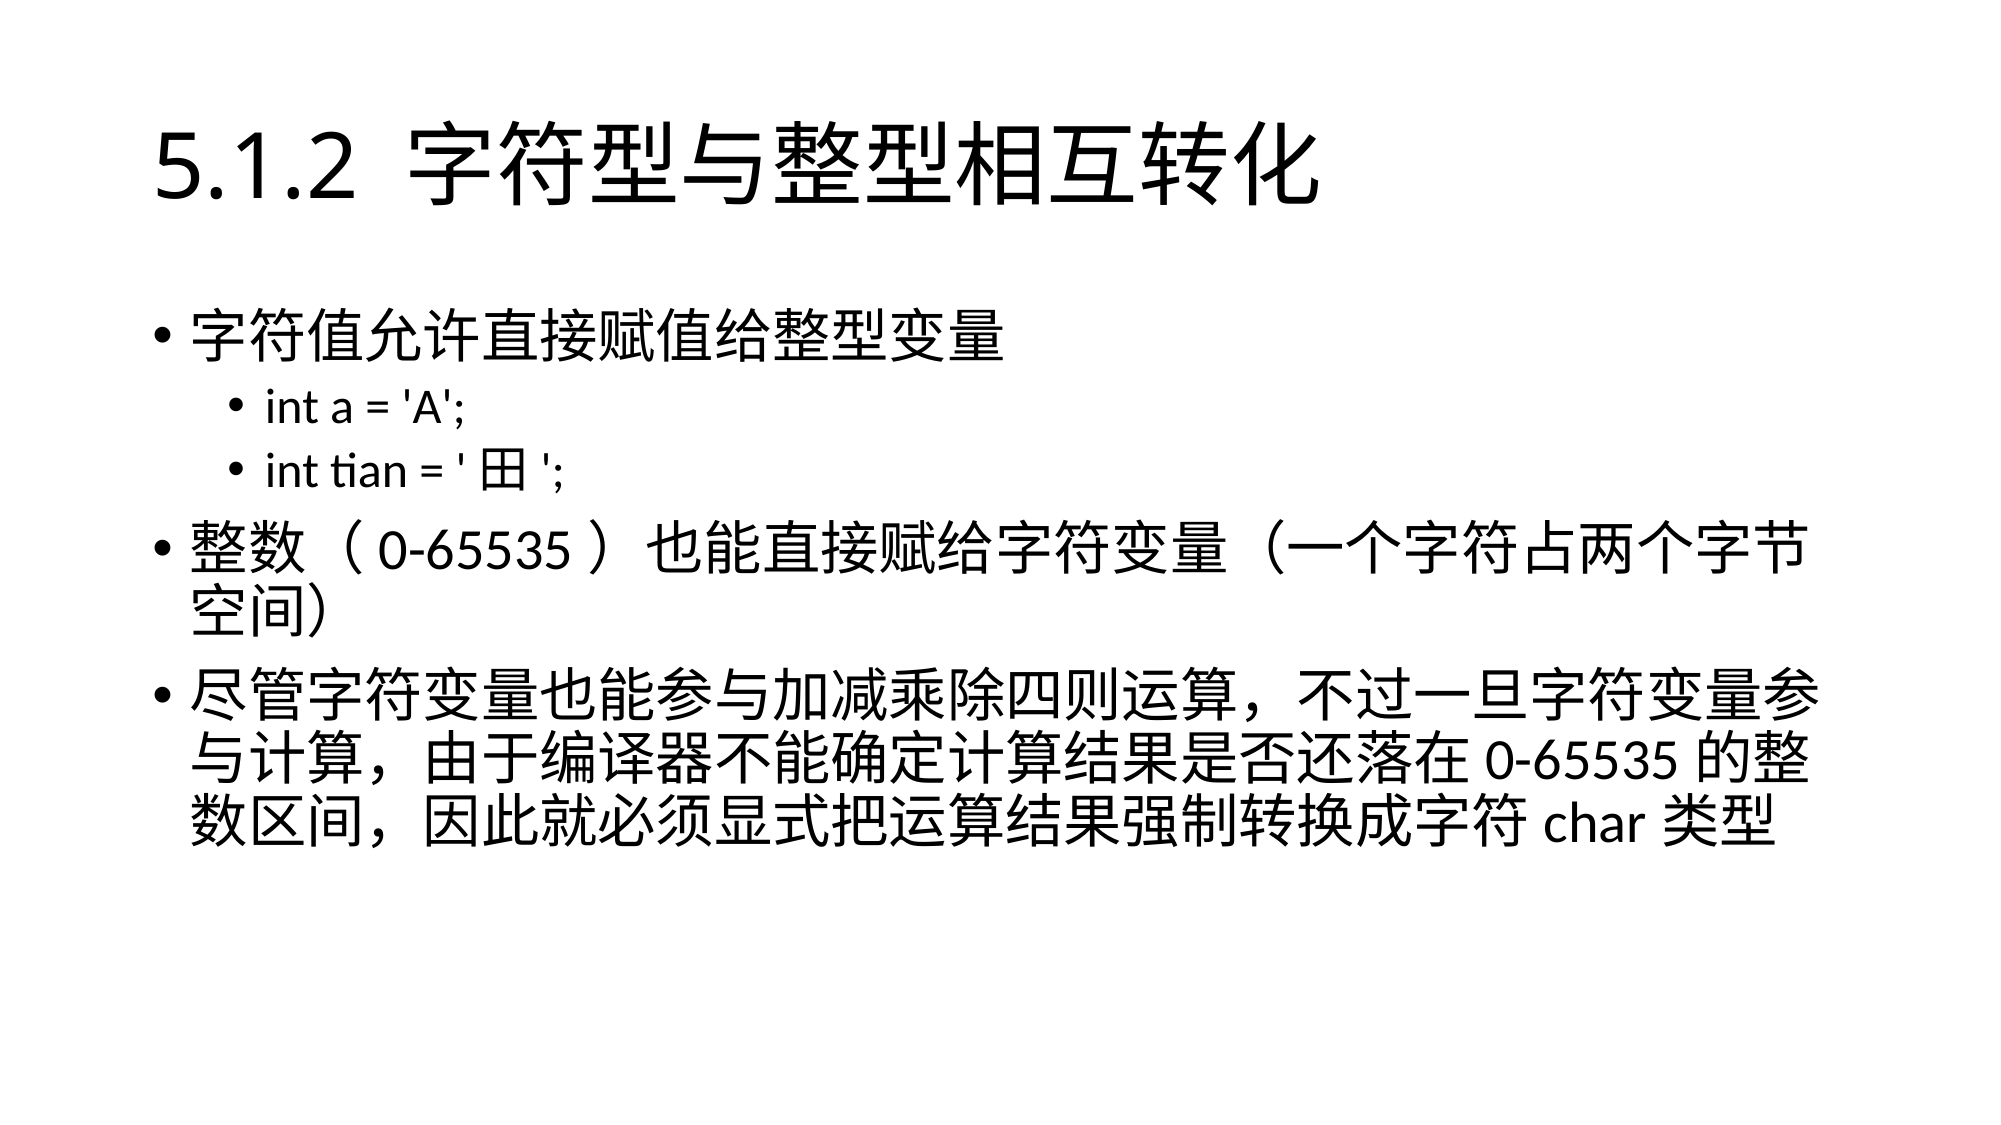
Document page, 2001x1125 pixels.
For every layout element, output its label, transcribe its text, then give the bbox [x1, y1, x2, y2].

title 5.1.2 字符型与整型相互转化 [137, 59, 1863, 278]
list 字符值允许直接赋值给整型变量 int a = 'A'; int tian = '田'; 整数（0-65535）也能直接赋给字符变量（一个字符占两个字节空间） 尽管字符变量也能参与加减乘除四则运算，不过一旦字符变量参与计算，由于编译器不能确定计算结果是否还落在0-65535的整数区间，因此就必须显式把运算结果强制转换成字符char类型 [137, 299, 1863, 1014]
